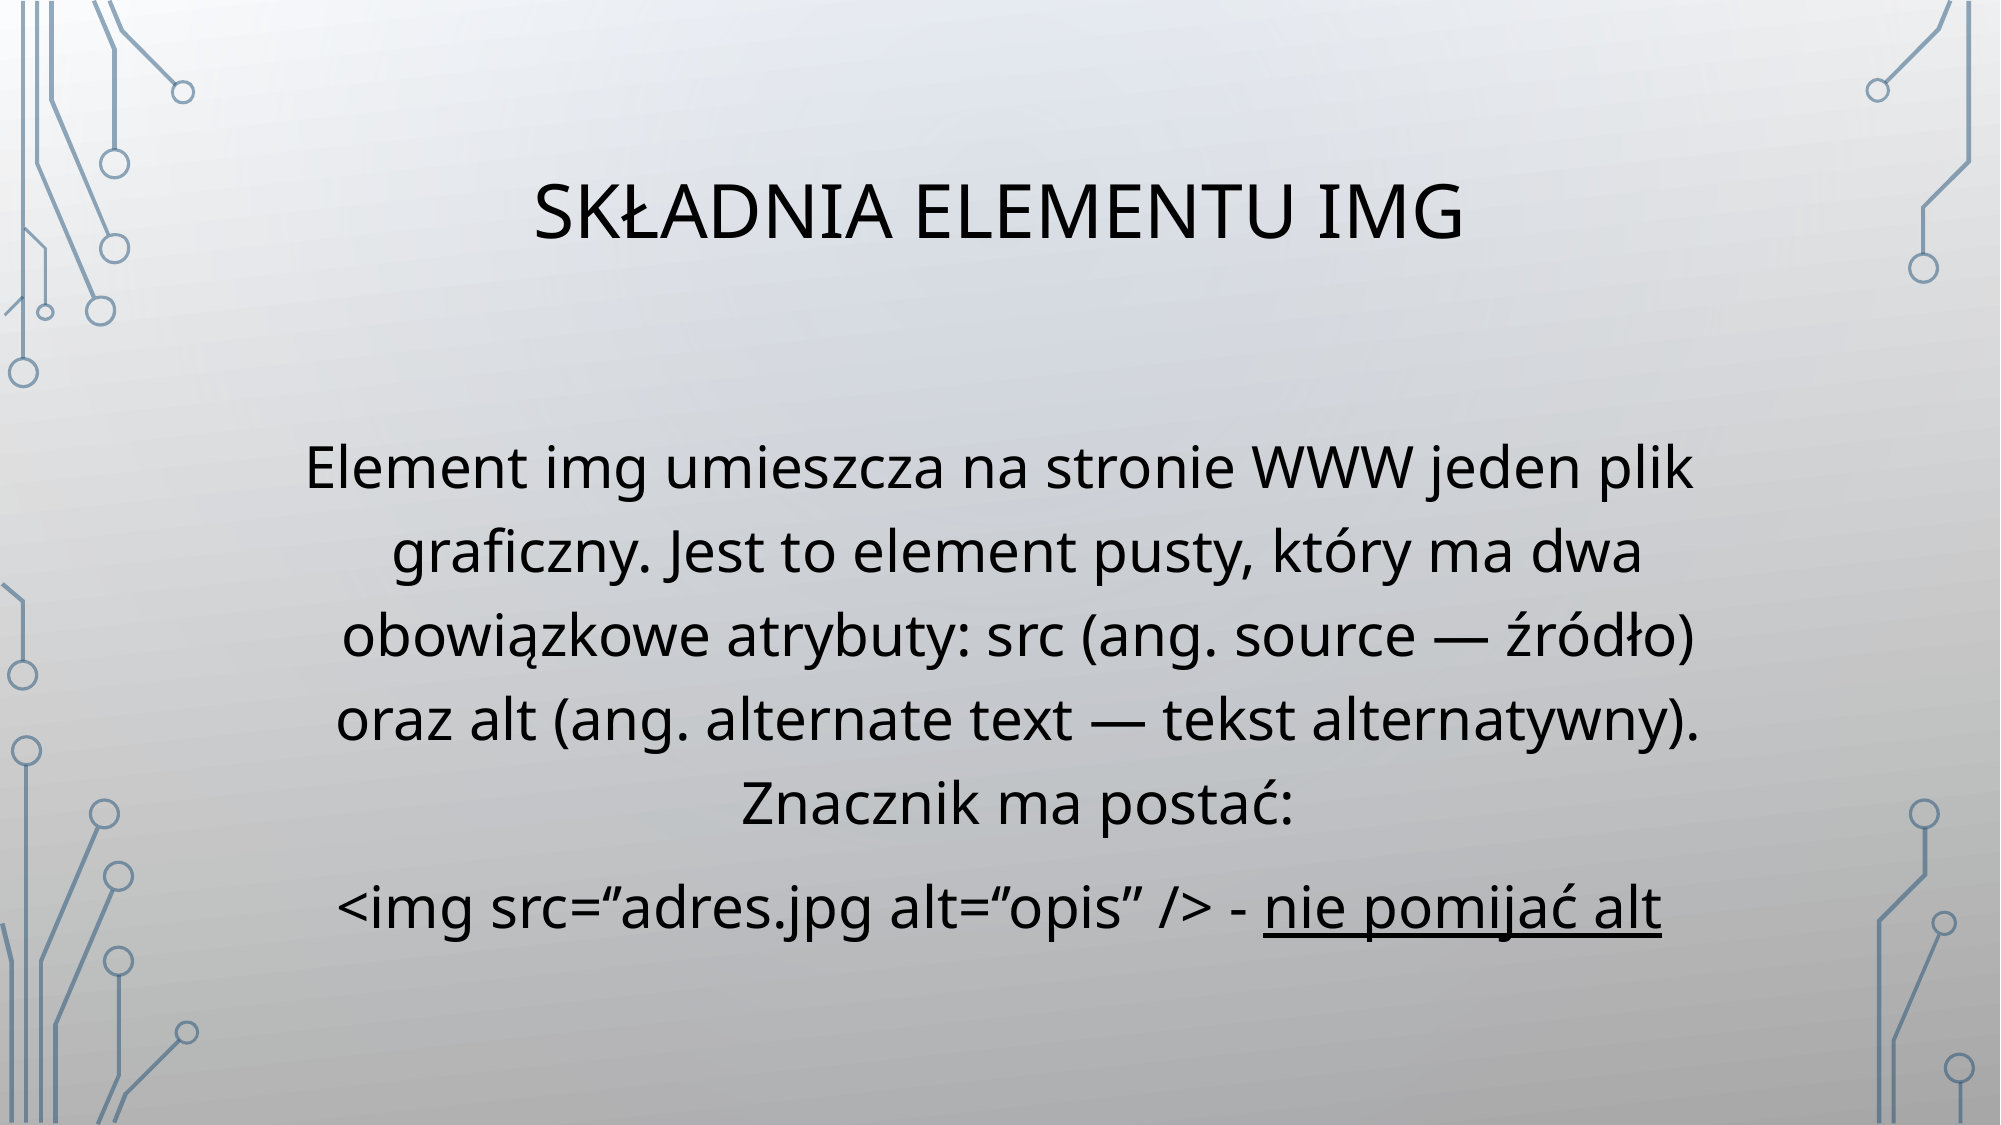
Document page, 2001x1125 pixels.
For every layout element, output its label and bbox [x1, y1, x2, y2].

text_box [1863, 0, 1976, 1124]
text_box [0, 0, 201, 1125]
picture [201, 0, 2000, 1125]
